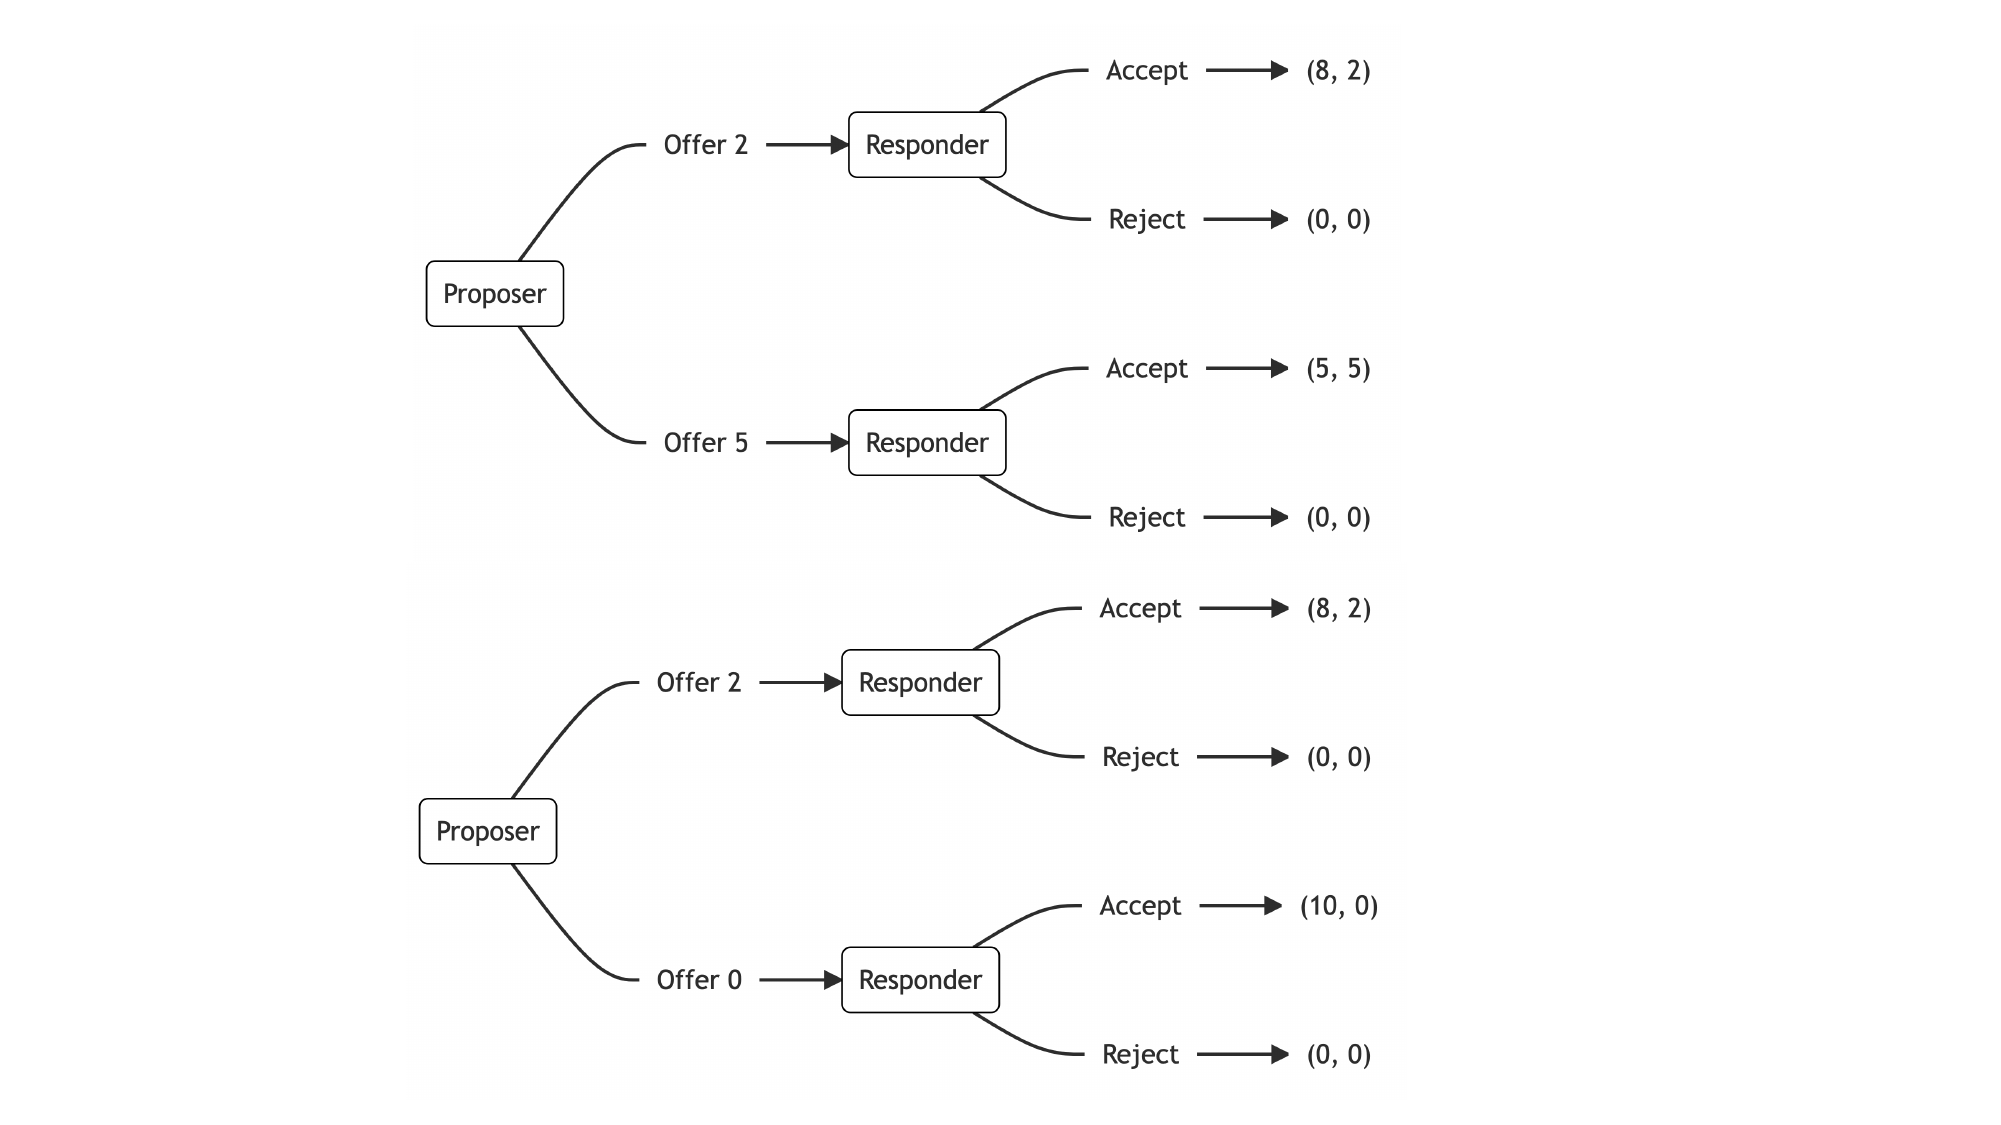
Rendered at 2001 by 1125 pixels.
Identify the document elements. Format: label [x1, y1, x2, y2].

picture [406, 24, 1407, 1100]
